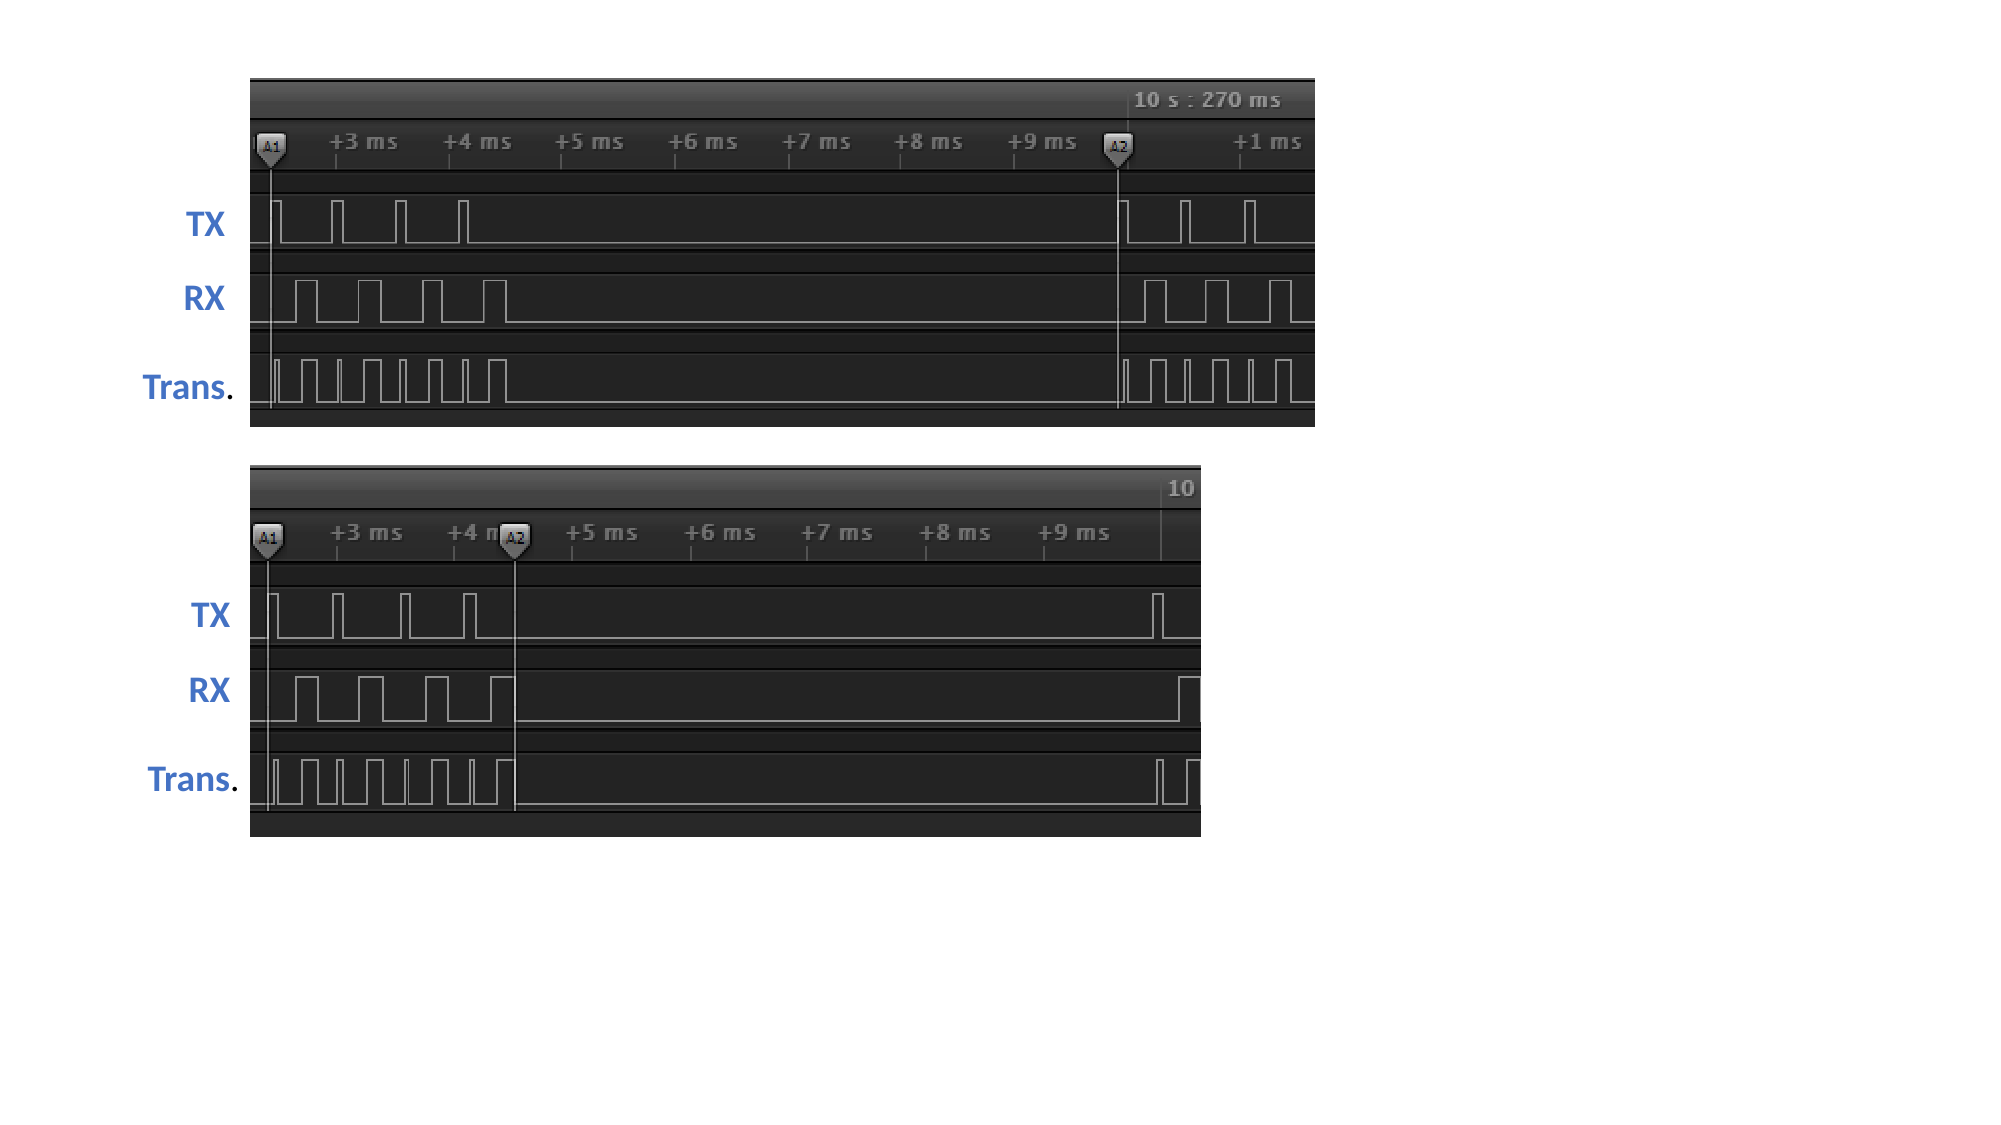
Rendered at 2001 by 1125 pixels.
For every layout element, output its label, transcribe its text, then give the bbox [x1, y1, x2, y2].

text_box RX [168, 266, 241, 326]
text_box Trans. [132, 746, 250, 807]
picture [250, 465, 1201, 837]
text_box TX [171, 191, 241, 252]
text_box Trans. [127, 354, 250, 415]
text_box TX [176, 583, 246, 643]
picture [250, 78, 1315, 427]
text_box RX [173, 657, 246, 718]
